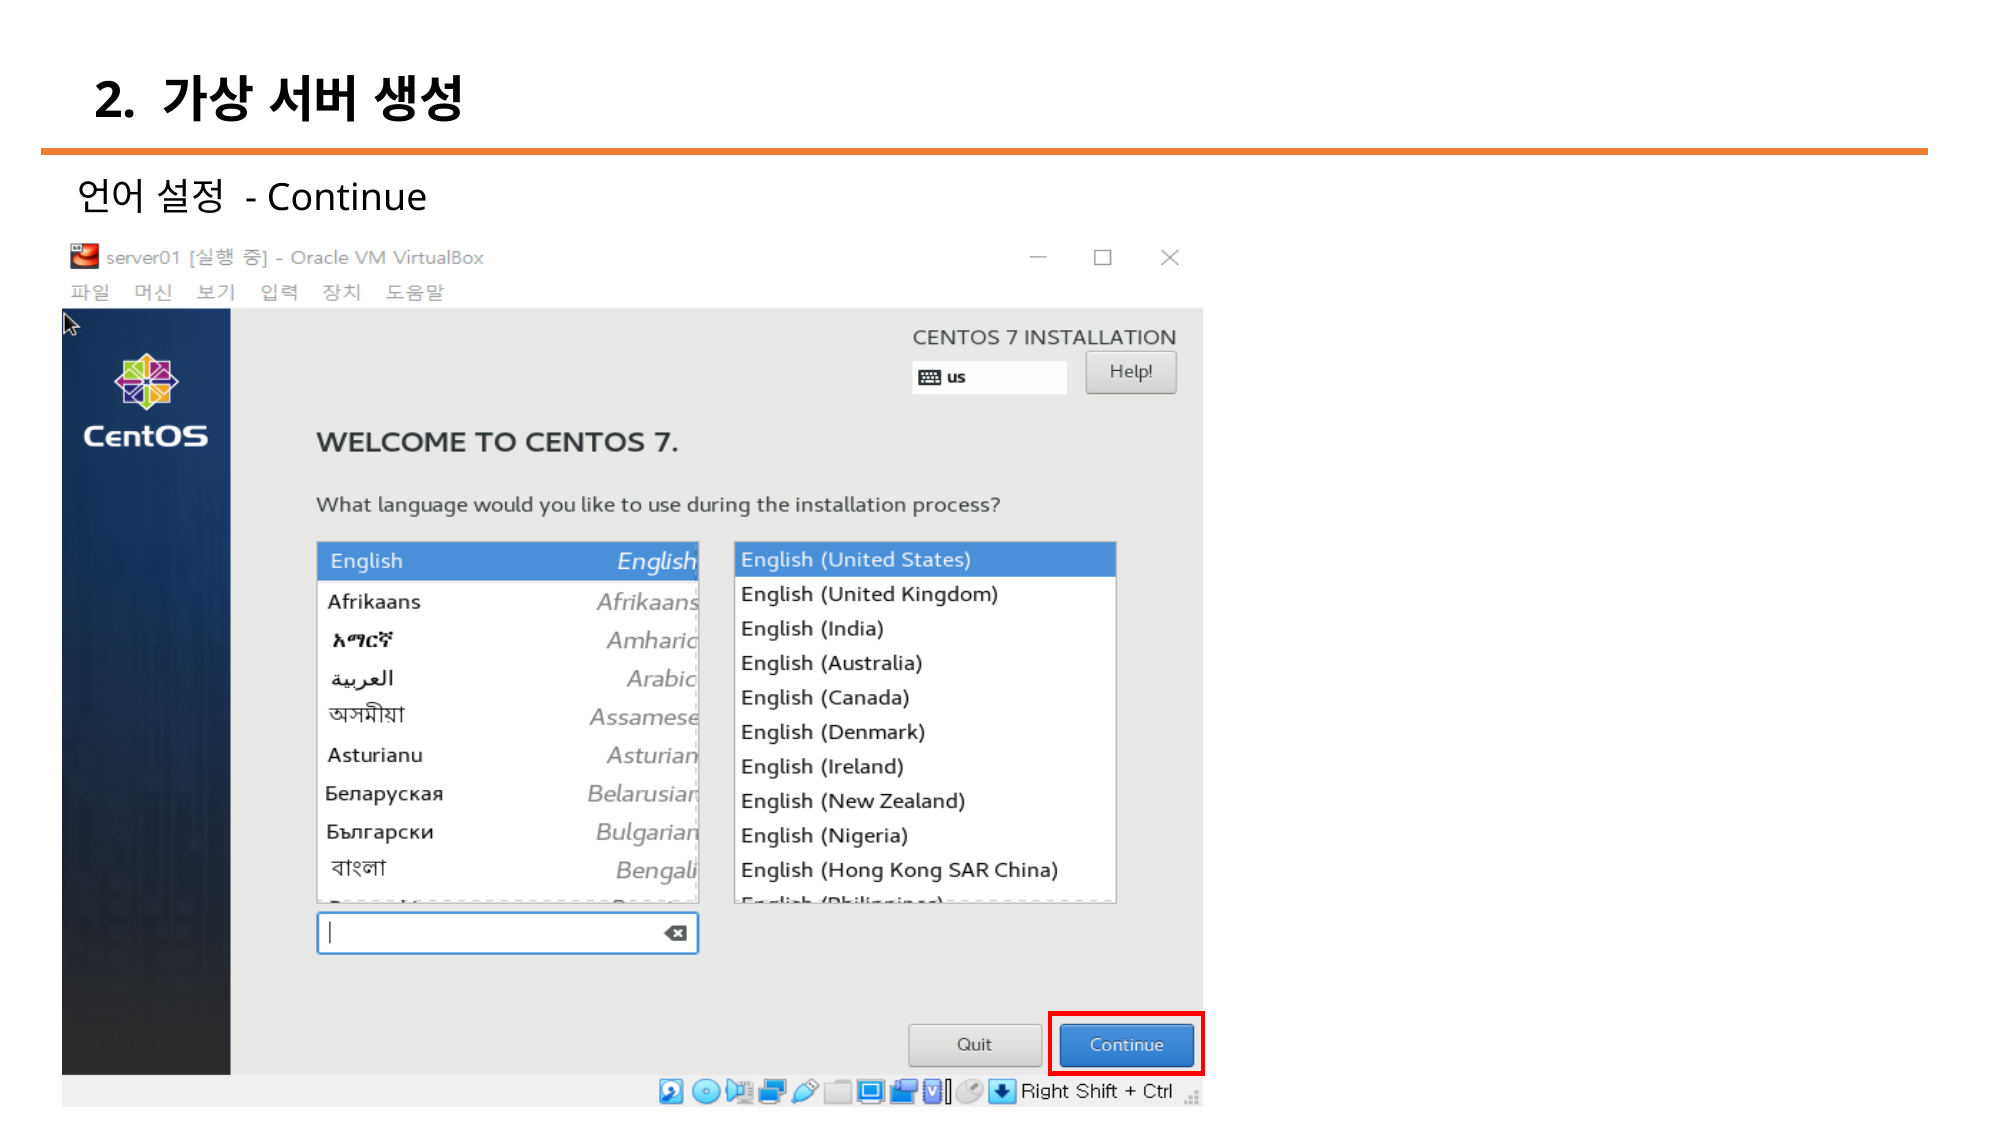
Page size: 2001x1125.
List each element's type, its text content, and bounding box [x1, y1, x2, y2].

text_box 언어 설정 - Continue [62, 165, 1938, 226]
picture [62, 241, 1203, 1107]
title 2. 가상 서버 생성 [79, 51, 1805, 148]
